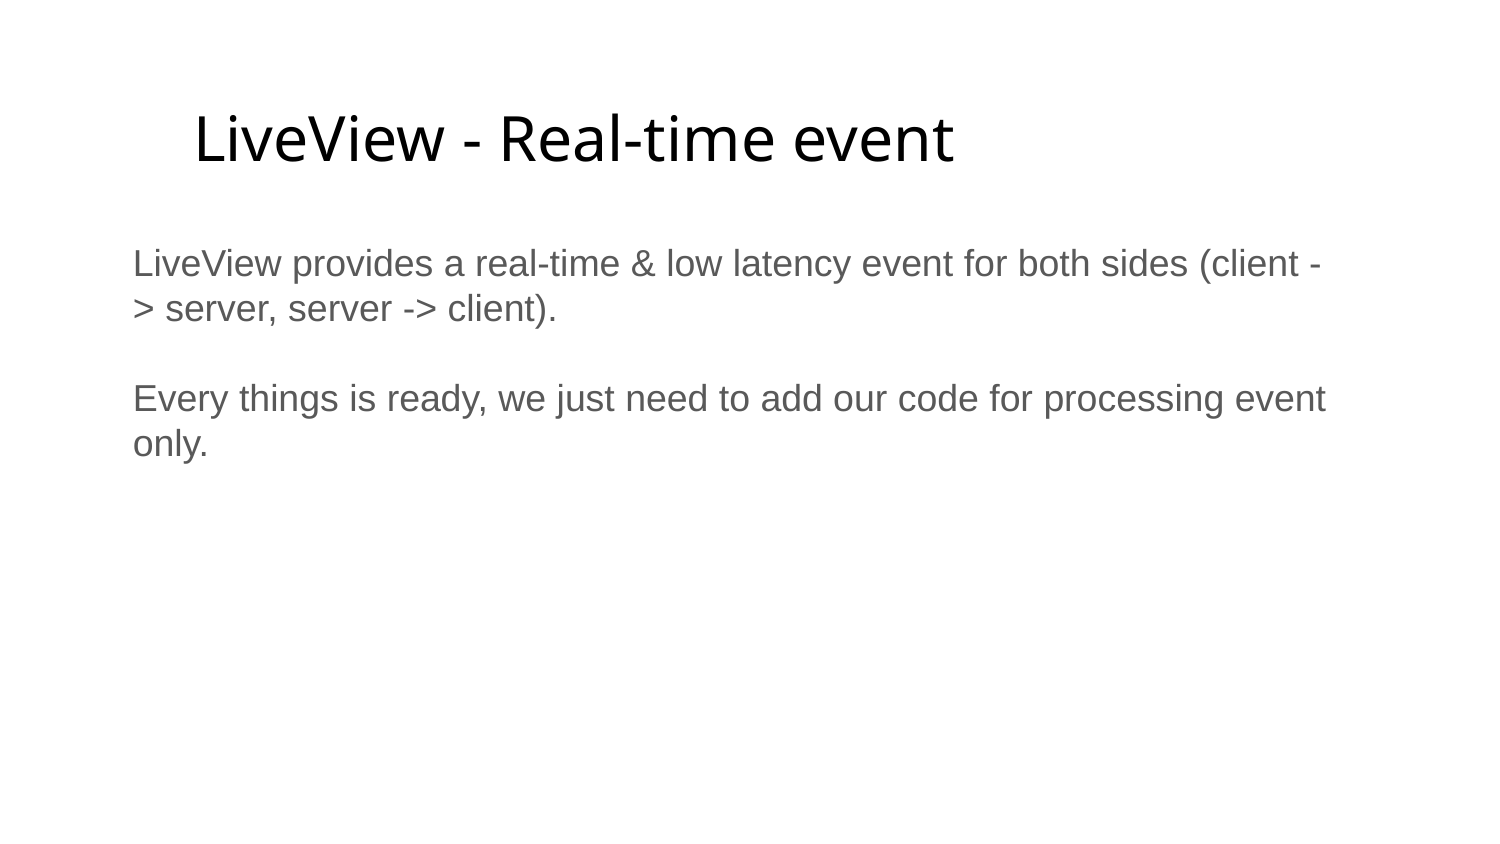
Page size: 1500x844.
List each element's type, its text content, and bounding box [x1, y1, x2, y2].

text_box LiveView provides a real-time & low latency event for both sides (client -> server, server -> client). Every things is ready, we just need to add our code for processing event only. [117, 224, 1346, 762]
text_box LiveView - Real-time event [178, 83, 1251, 189]
